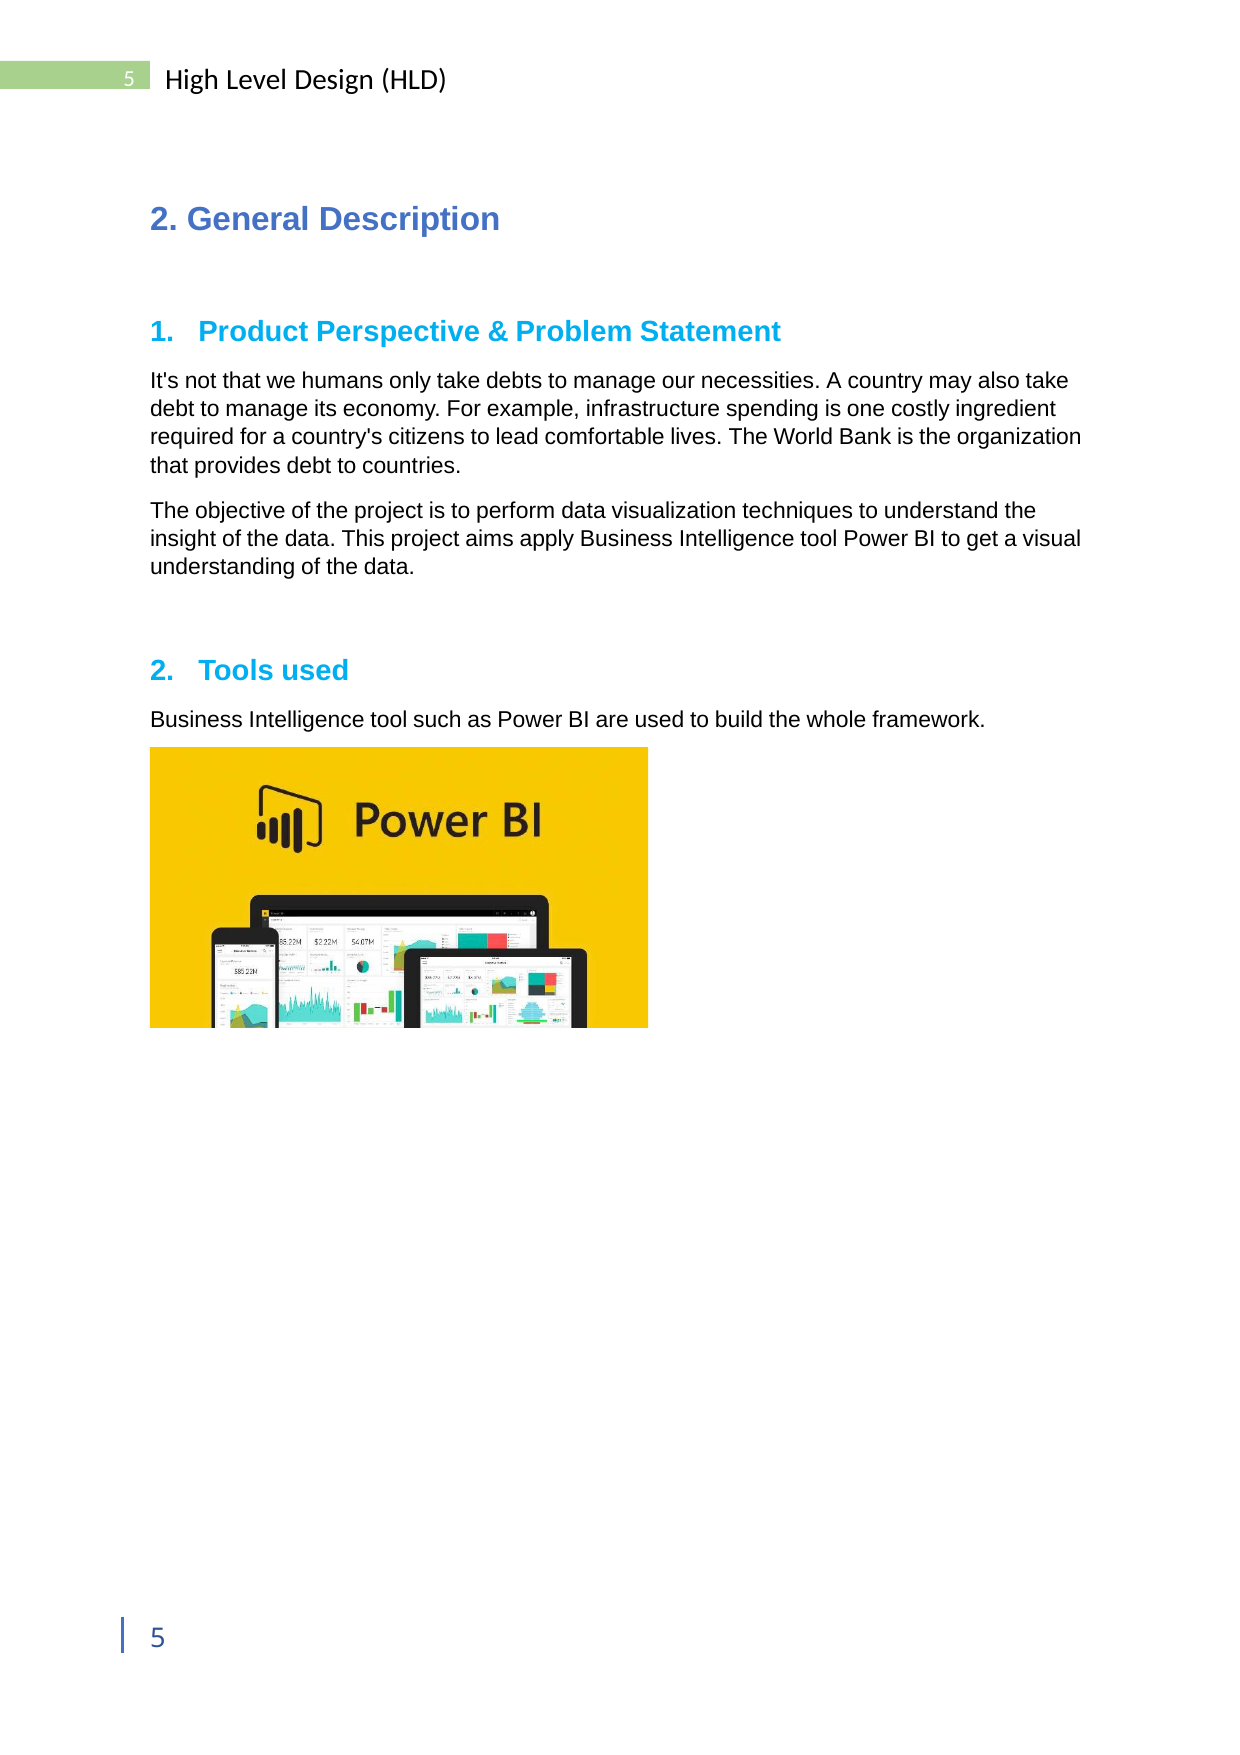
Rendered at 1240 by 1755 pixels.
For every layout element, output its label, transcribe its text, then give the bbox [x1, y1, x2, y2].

text_box [149, 747, 649, 1028]
text_box 5 [121, 63, 138, 91]
text_box 2. General Description [147, 196, 506, 237]
slide_number 5 [145, 1620, 168, 1652]
text_box Product Perspective & Problem Statement It's not that we humans only take debts to manage our necessities. A country may also take debt to manage its economy. For example, infrastructure spending is one costly ingredient required for a country's citizens to lead comfortable lives. The World Bank is the organization that provides debt to countries. The objective of the project is to perform data visualization techniques to understand the insight of the data. This project aims apply Business Intelligence tool Power BI to get a visual understanding of the data. Tools used Business Intelligence tool such as Power BI are used to build the whole framework. [147, 312, 1092, 733]
text_box High Level Design (HLD) [162, 60, 448, 96]
